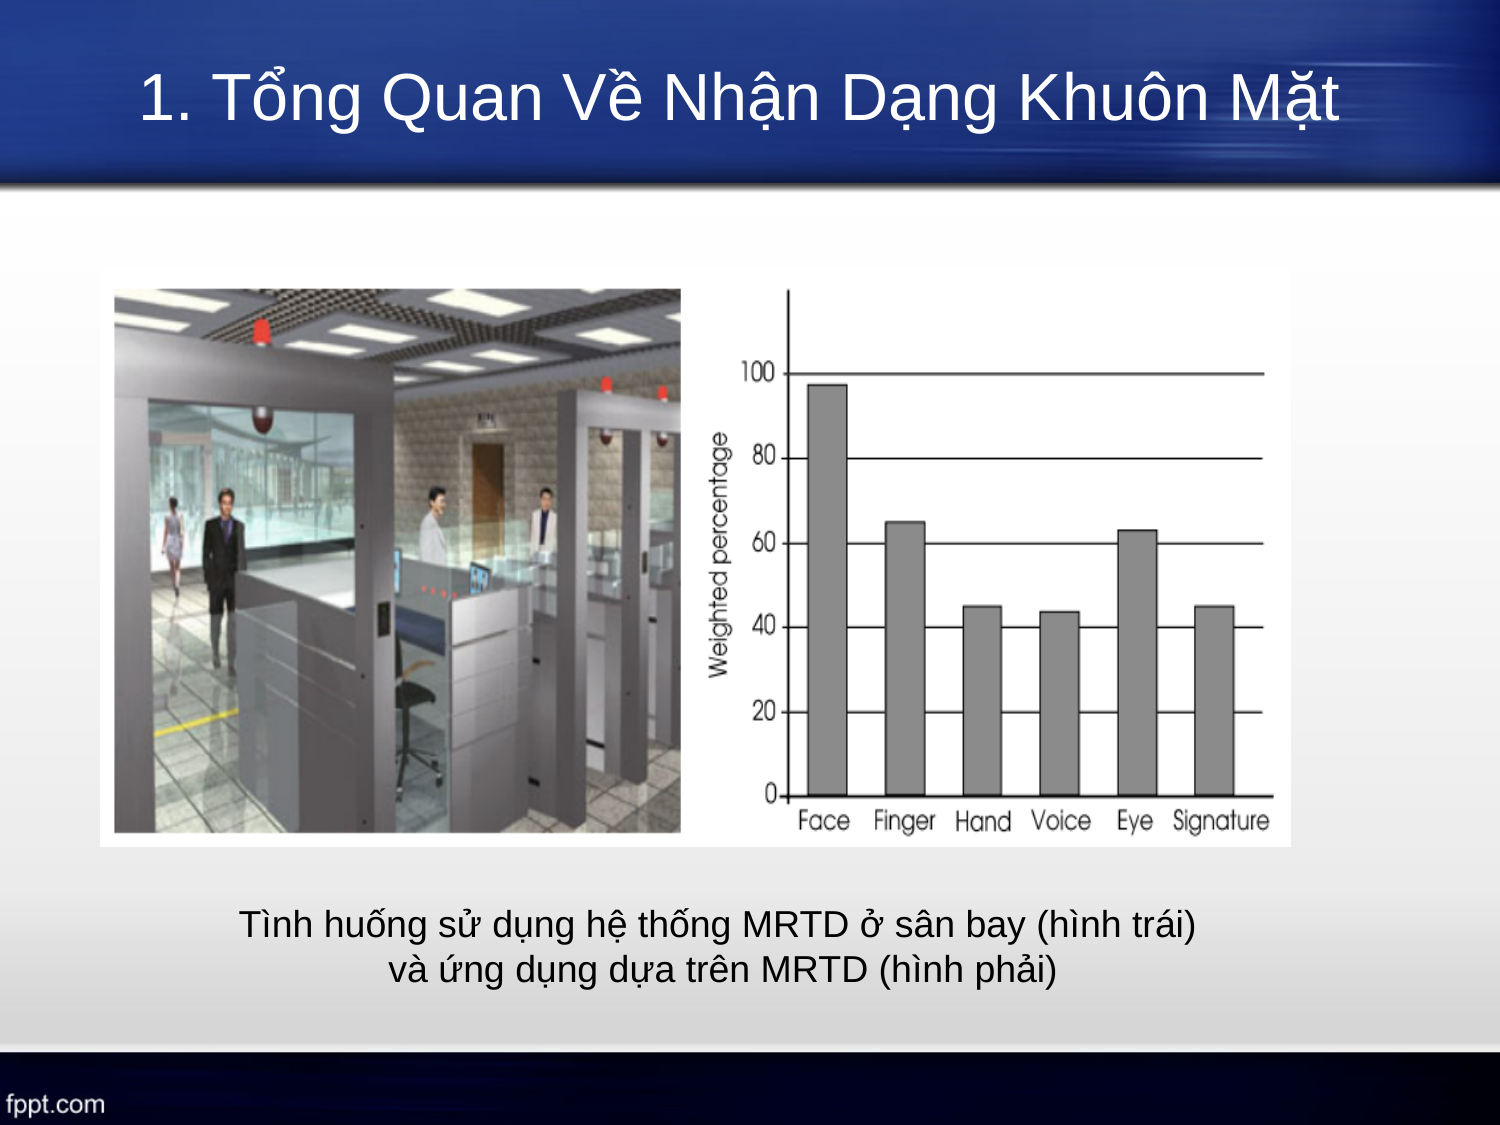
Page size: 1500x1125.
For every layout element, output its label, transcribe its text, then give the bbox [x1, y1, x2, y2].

text_box Tình huống sử dụng hệ thống MRTD ở sân bay (hình trái) và ứng dụng dựa trên MRTD (hình phải) [223, 892, 1223, 997]
title 1. Tổng Quan Về Nhận Dạng Khuôn Mặt [64, 19, 1415, 169]
picture [0, 0, 1500, 1125]
